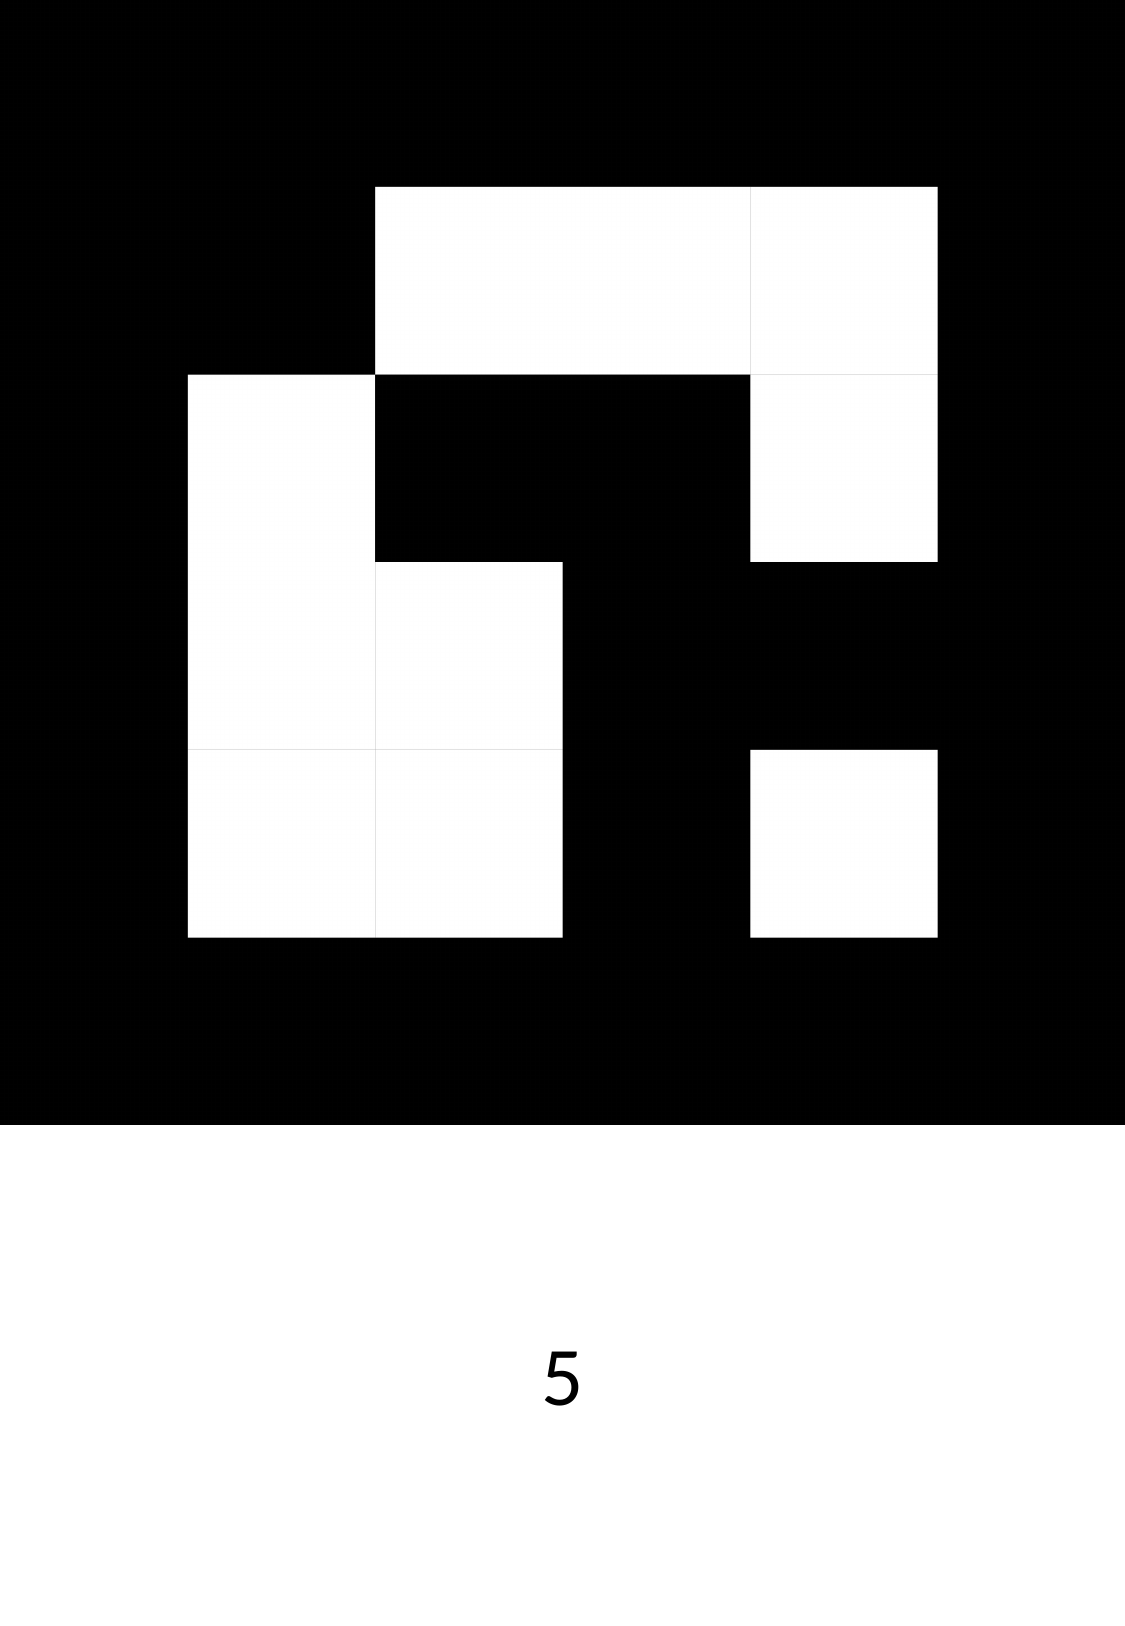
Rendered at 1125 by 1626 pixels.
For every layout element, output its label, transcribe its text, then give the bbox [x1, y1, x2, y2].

picture [0, 0, 1125, 1125]
text_box 5 [422, 1315, 703, 1430]
